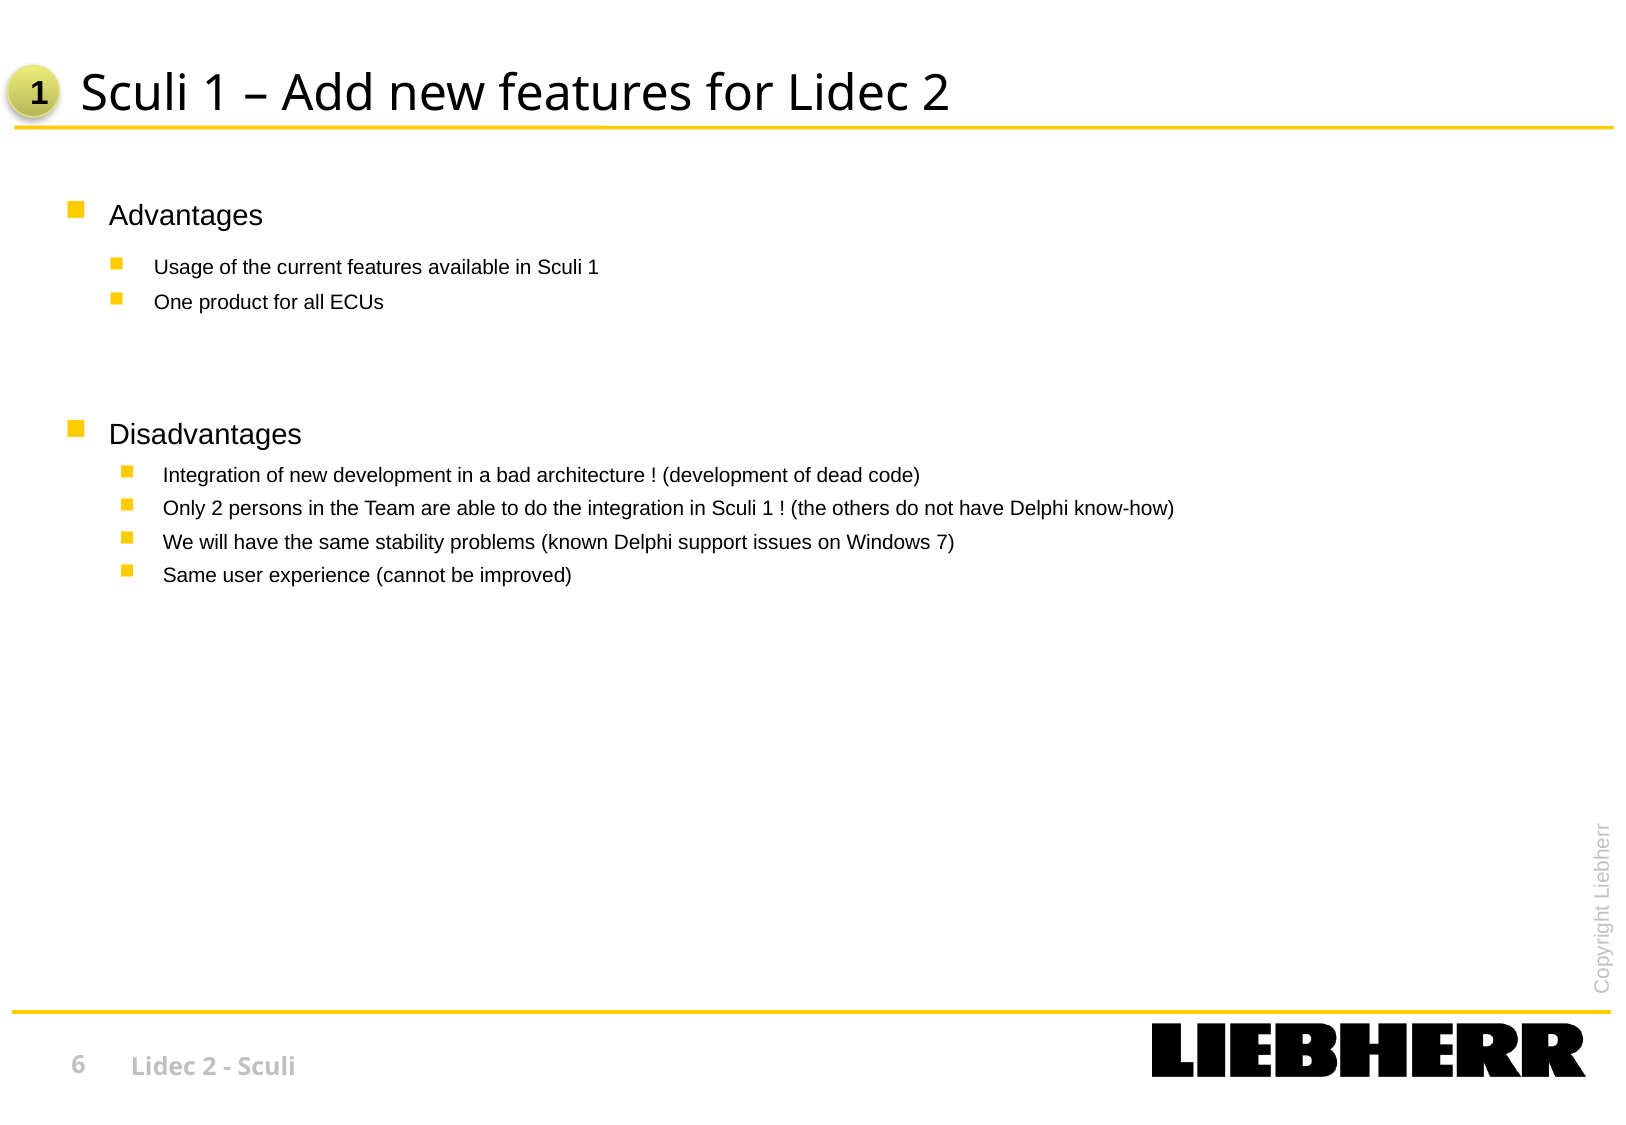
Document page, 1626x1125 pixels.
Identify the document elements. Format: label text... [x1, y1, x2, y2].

title Sculi 1 – Add new features for Lidec 2 [67, 59, 1489, 121]
footer Lidec 2 - Sculi [115, 1042, 954, 1121]
list Advantages Usage of the current features available in Sculi 1 One product for all ECUs Disadvantages Integration of new development in a bad architecture ! (development of dead code) Only 2 persons in the Team are able to do the integration in Sculi 1 ! (the others do not have Delphi know-how) We will have the same stability problems (known Delphi support issues on Windows 7) Same user experience (cannot be improved) [50, 188, 1532, 649]
text_box 1 [7, 64, 60, 118]
picture [1152, 1023, 1586, 1077]
slide_number 6 [56, 1041, 169, 1080]
